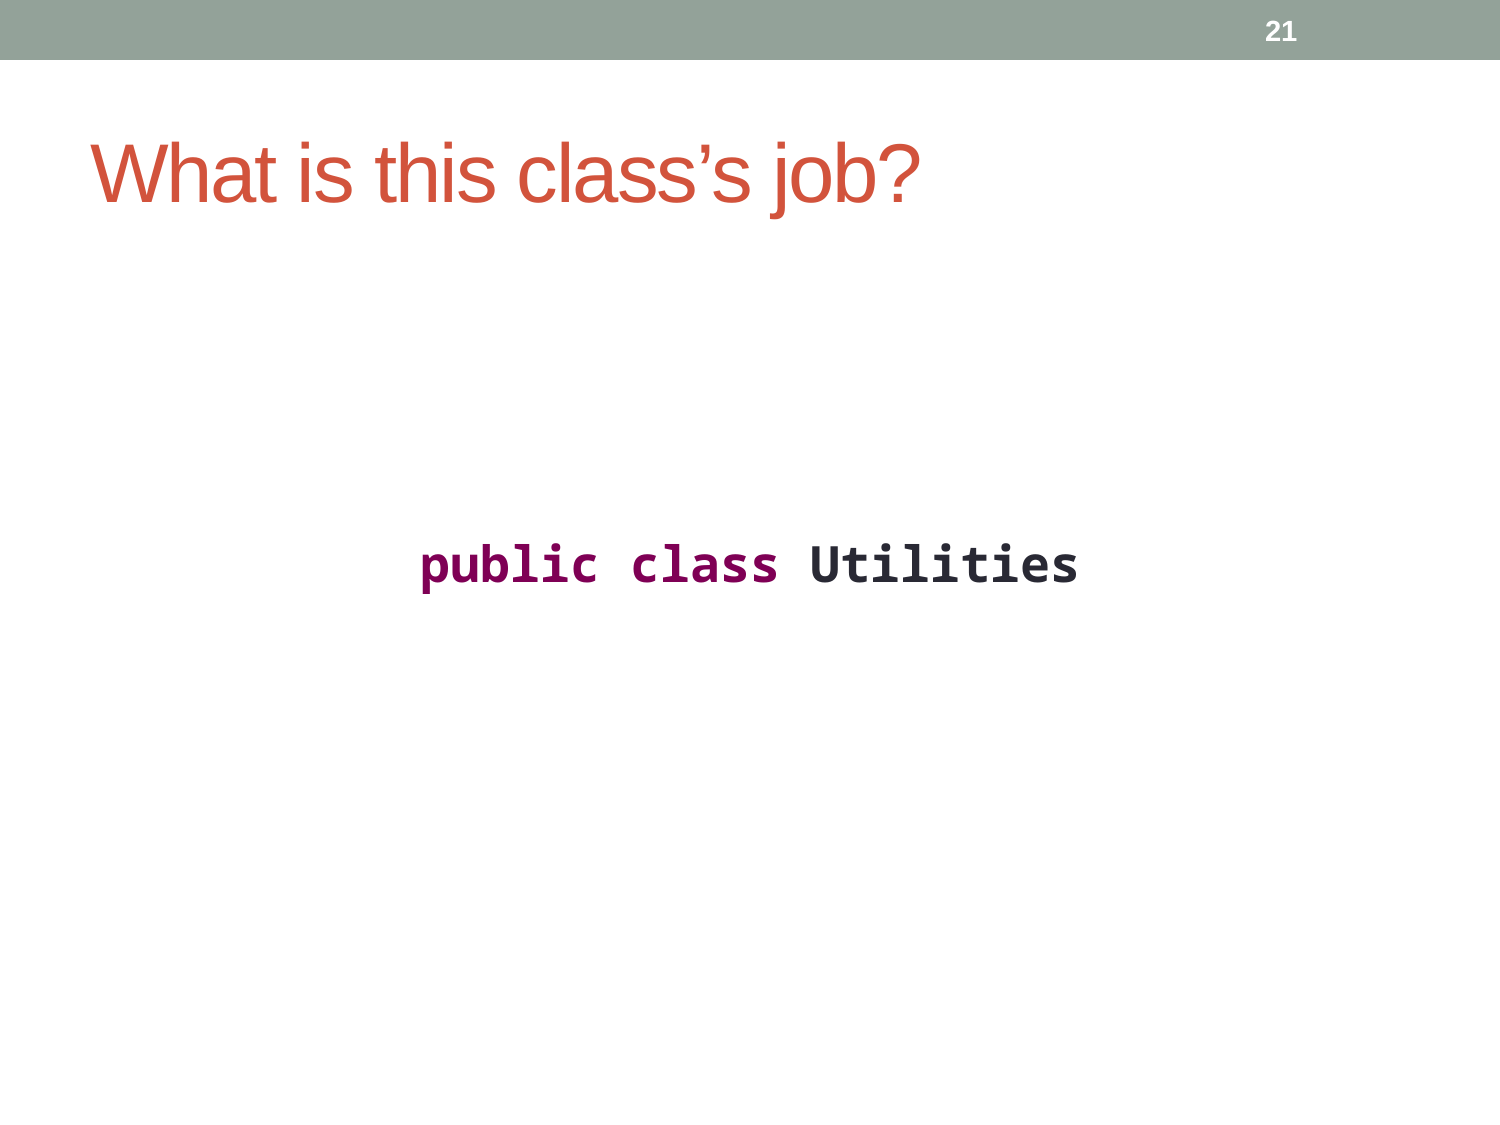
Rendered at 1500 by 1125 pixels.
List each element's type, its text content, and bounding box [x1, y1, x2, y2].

slide_number 21 [1250, 3, 1425, 57]
title What is this class’s job? [75, 87, 1425, 250]
text_box public class Utilities [335, 523, 1165, 602]
